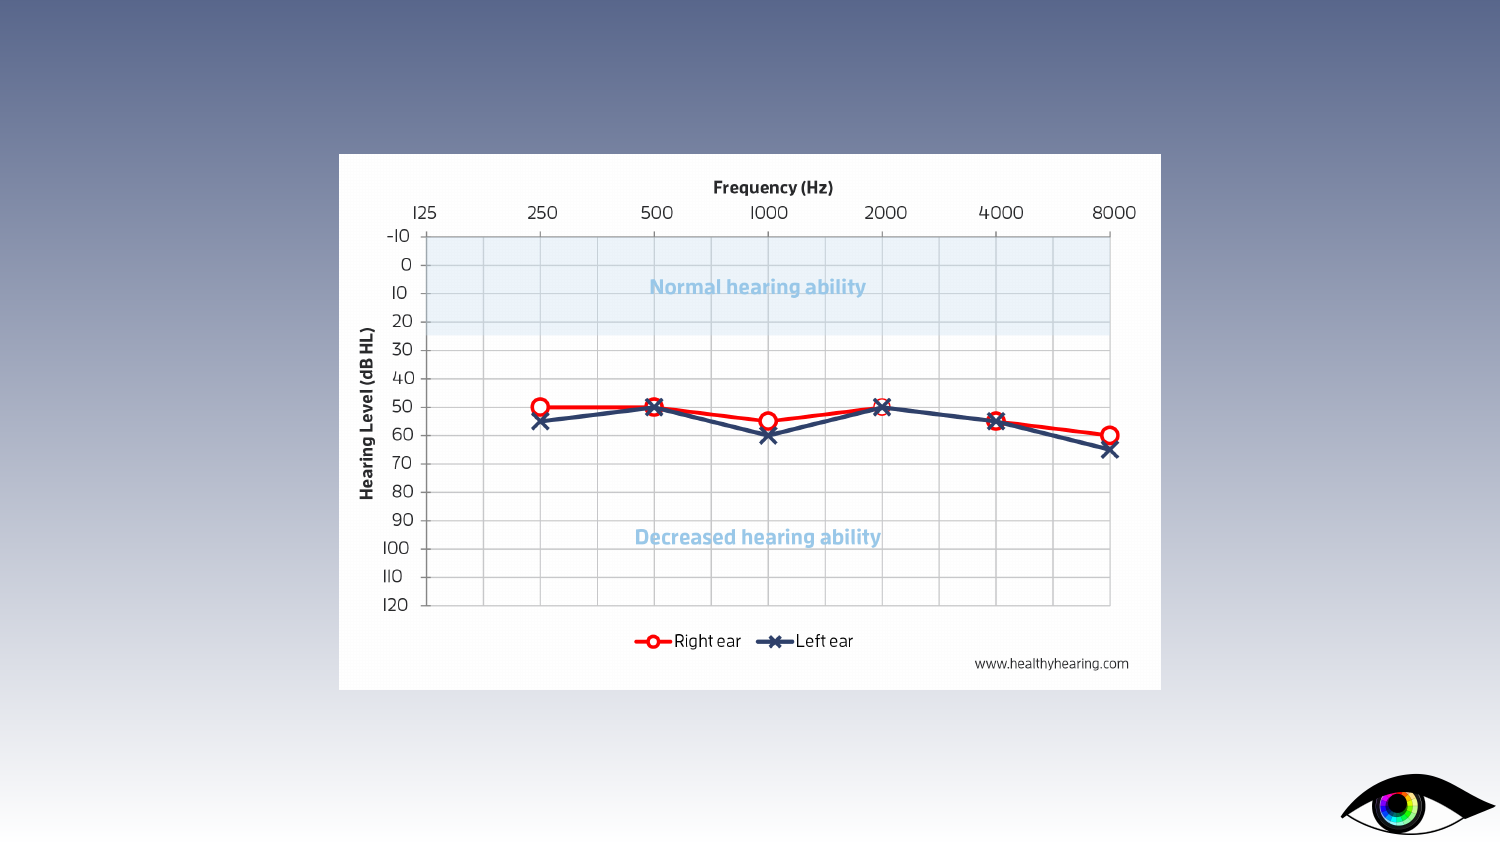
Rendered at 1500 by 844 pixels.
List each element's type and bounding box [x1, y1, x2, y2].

picture [1332, 773, 1500, 835]
picture [339, 154, 1161, 690]
